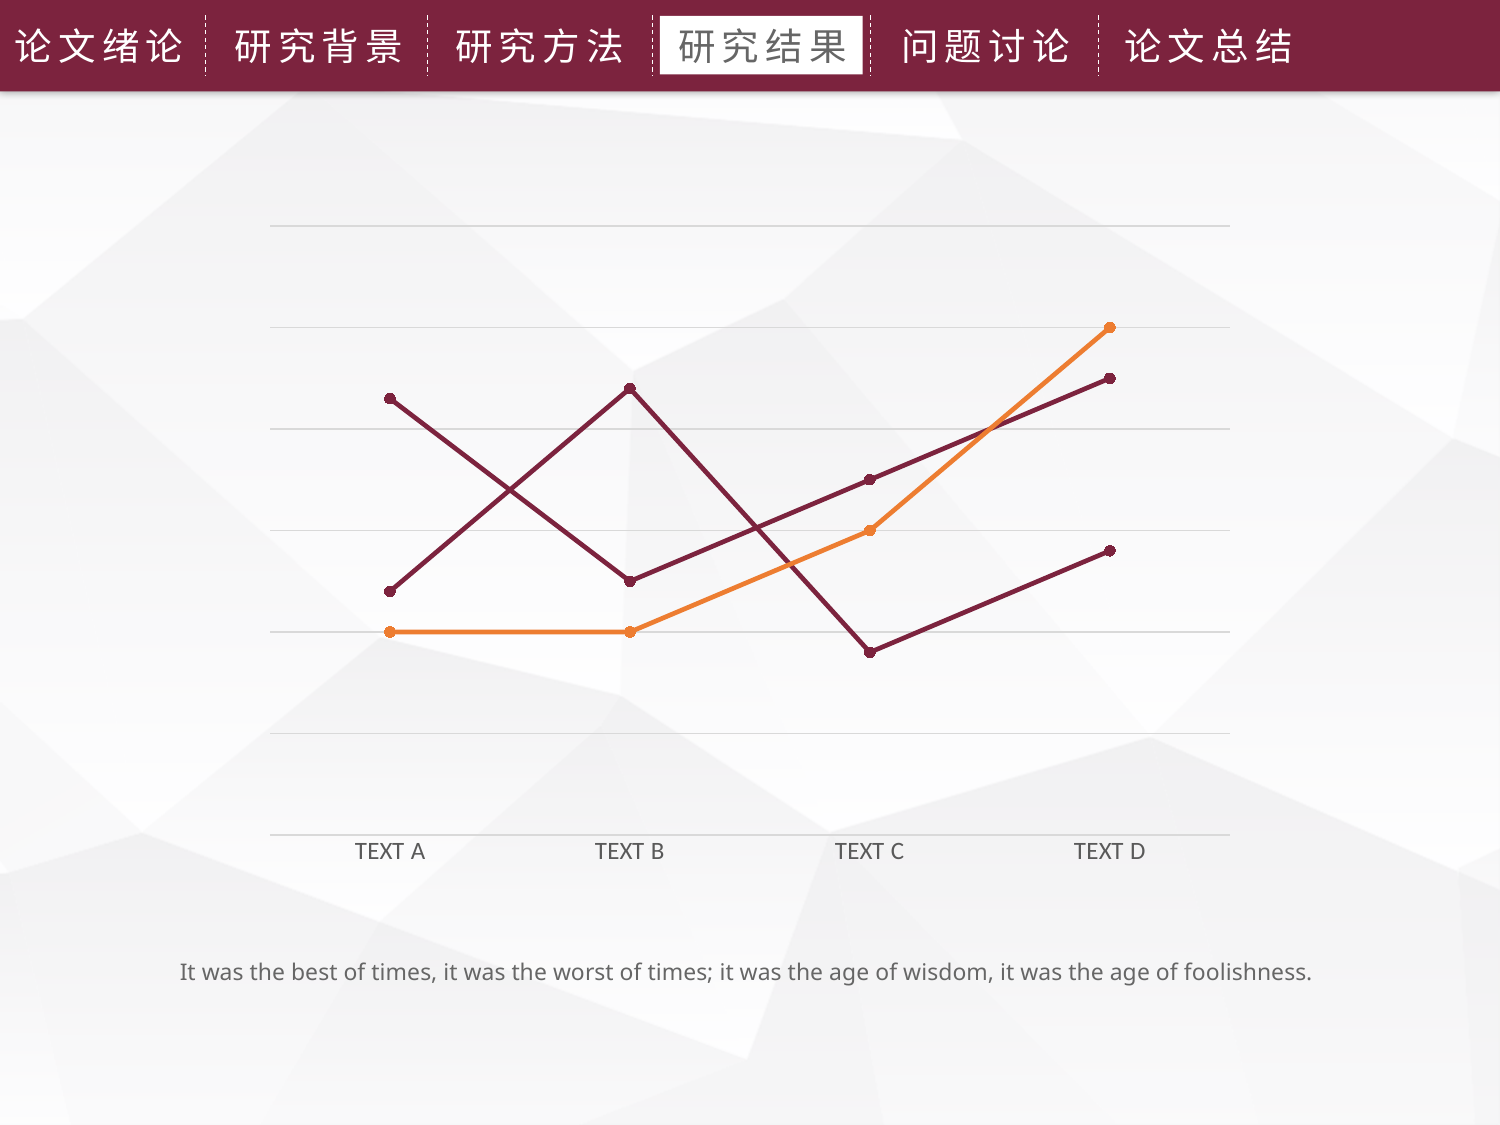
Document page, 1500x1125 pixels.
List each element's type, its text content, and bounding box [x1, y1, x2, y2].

text_box 研究结果 [663, 15, 870, 76]
text_box 研究背景 [214, 15, 423, 76]
text_box [659, 15, 663, 75]
text_box 论文总结 [1109, 15, 1322, 76]
text_box 研究方法 [440, 15, 652, 76]
chart [249, 212, 1250, 880]
text_box It was the best of times, it was the worst of times; it was the age of wisdom, it was the age of foolishness. [122, 950, 1378, 993]
text_box 问题讨论 [886, 15, 1098, 76]
text_box 研究结果 [871, 15, 876, 76]
text_box 论文绪论 [0, 15, 211, 76]
text_box [0, 0, 1500, 92]
picture [0, 92, 1500, 1125]
